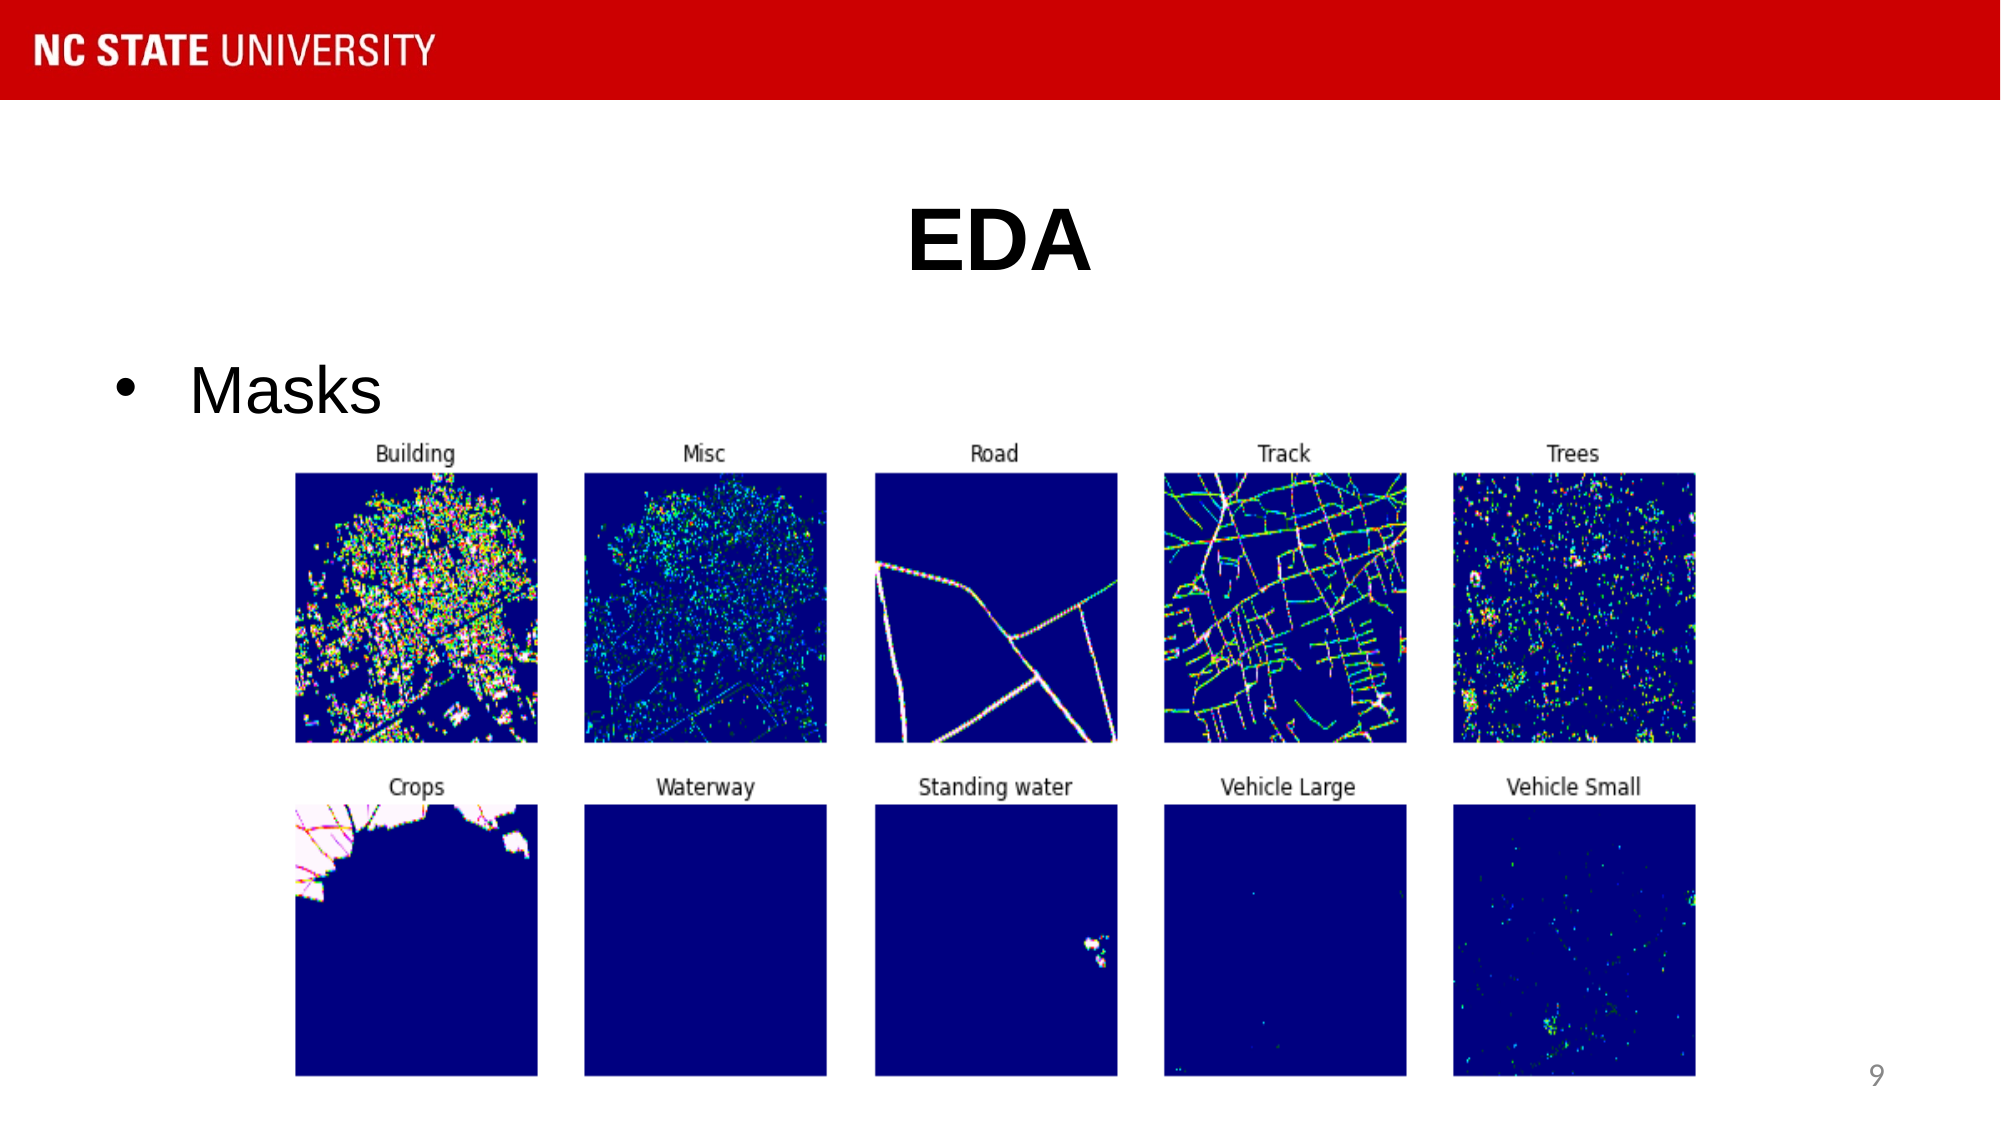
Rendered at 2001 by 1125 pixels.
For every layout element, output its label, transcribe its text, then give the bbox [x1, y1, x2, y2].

list Masks [99, 339, 1900, 851]
title EDA [99, 147, 1900, 323]
picture [278, 435, 1722, 1099]
picture [0, 0, 2001, 100]
slide_number ‹#› [1725, 1042, 1900, 1103]
